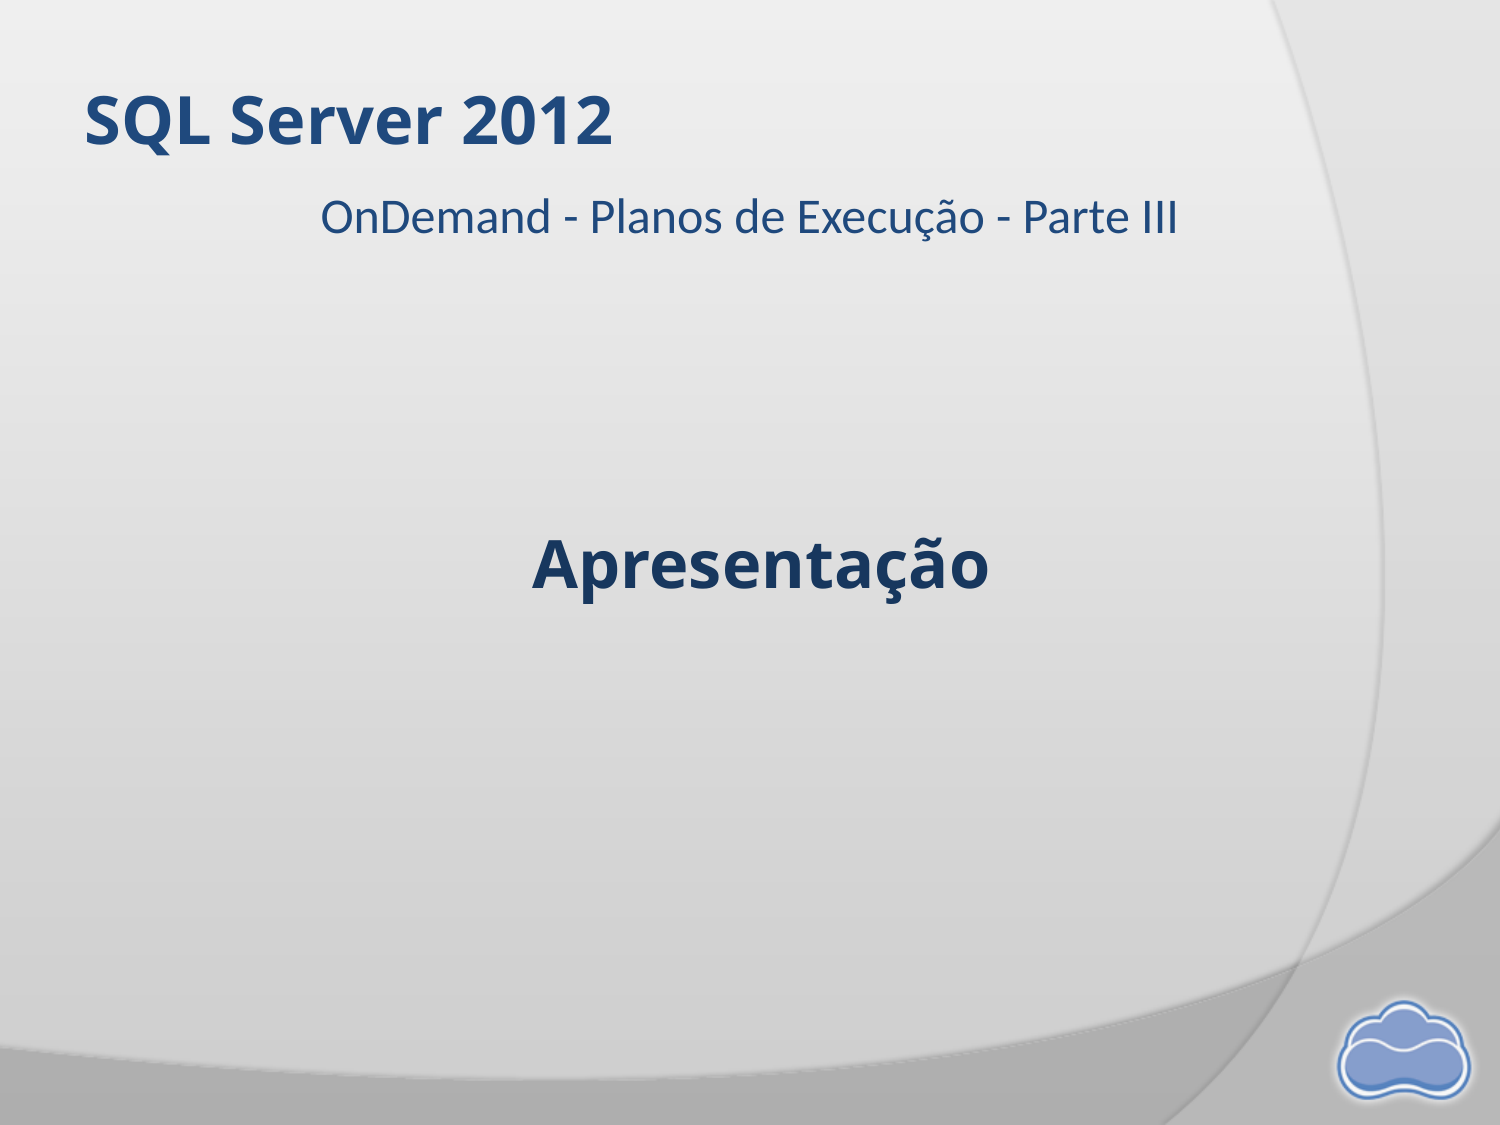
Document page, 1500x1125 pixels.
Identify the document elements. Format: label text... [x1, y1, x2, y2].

picture [0, 0, 1500, 1125]
list OnDemand - Planos de Execução - Parte III [165, 175, 1335, 350]
